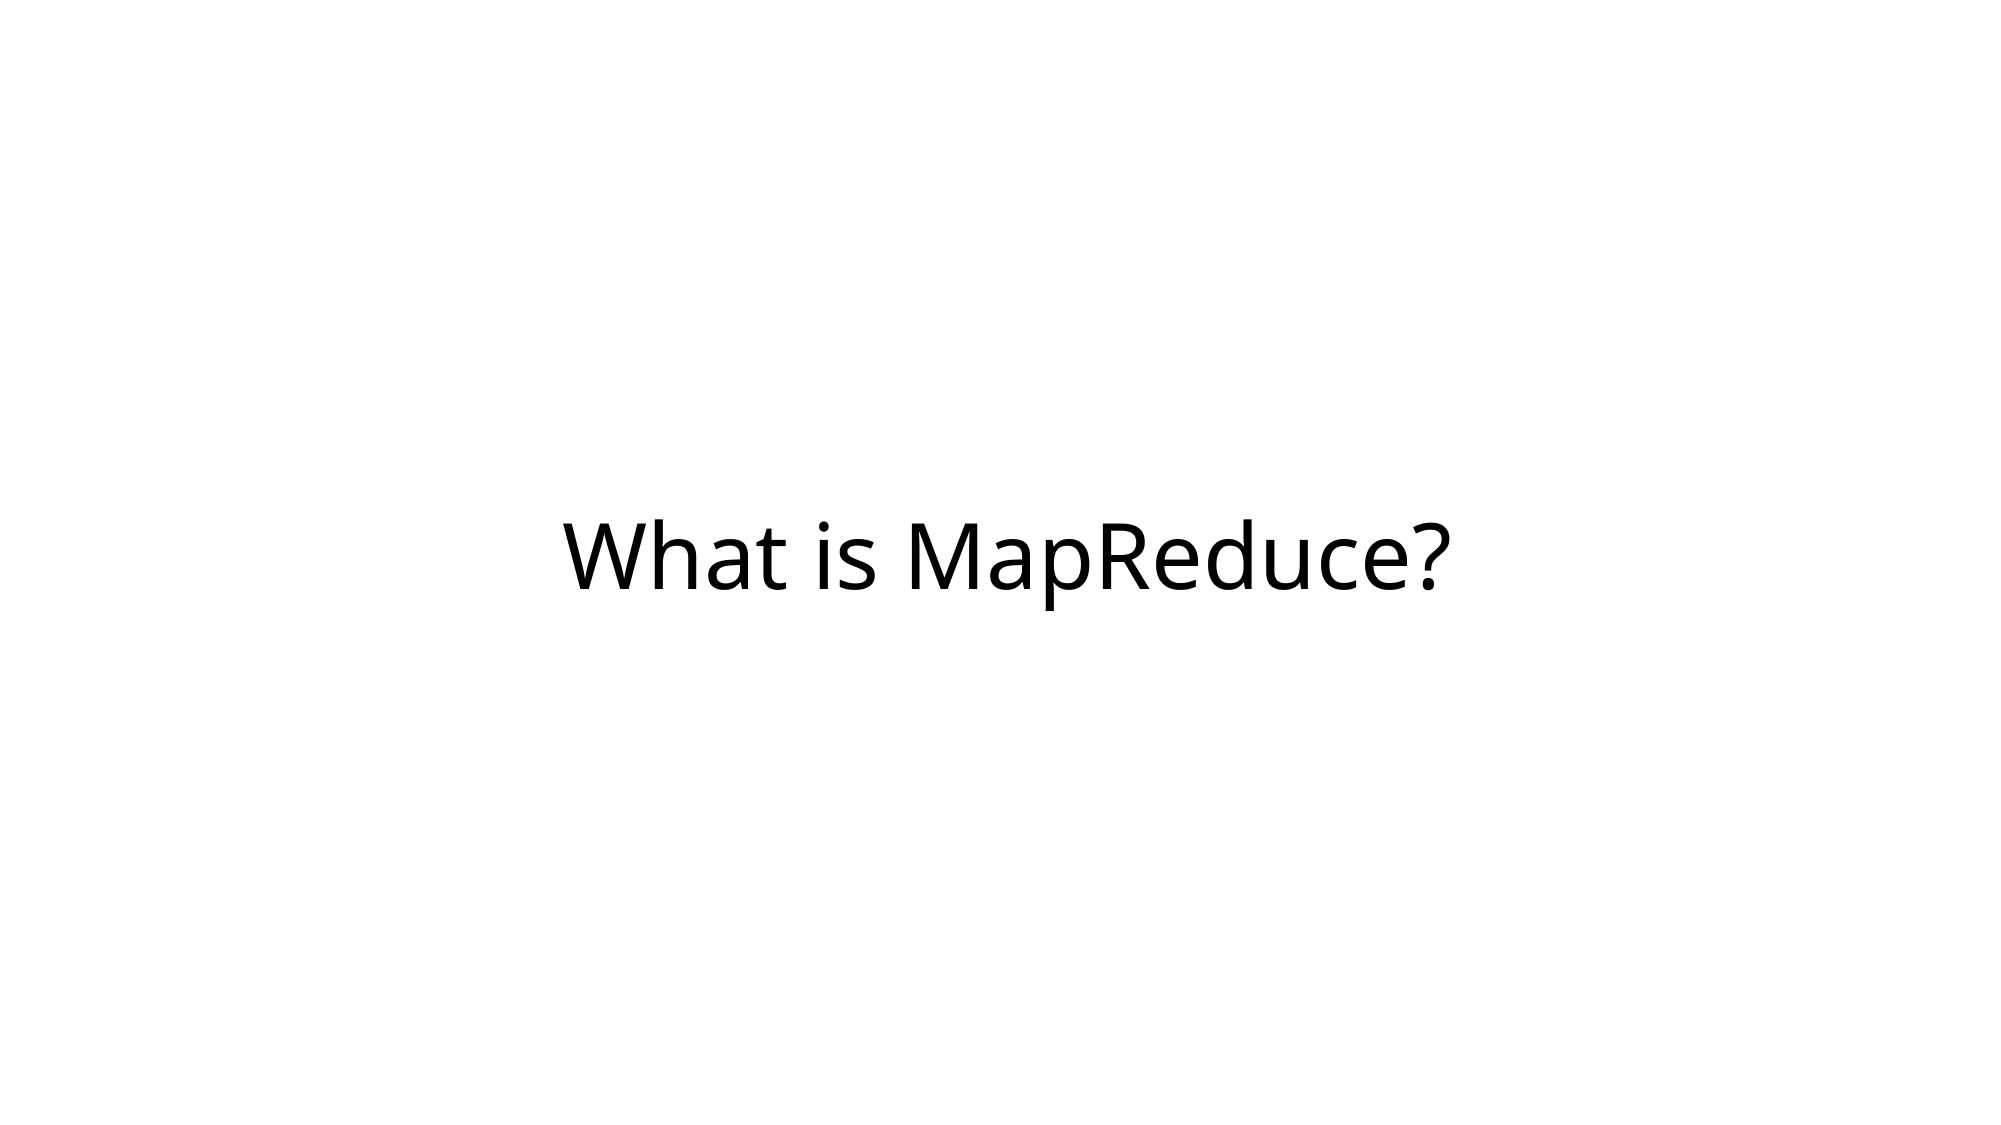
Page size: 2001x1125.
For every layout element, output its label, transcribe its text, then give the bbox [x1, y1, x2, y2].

text_box What is MapReduce? [62, 29, 1953, 1097]
